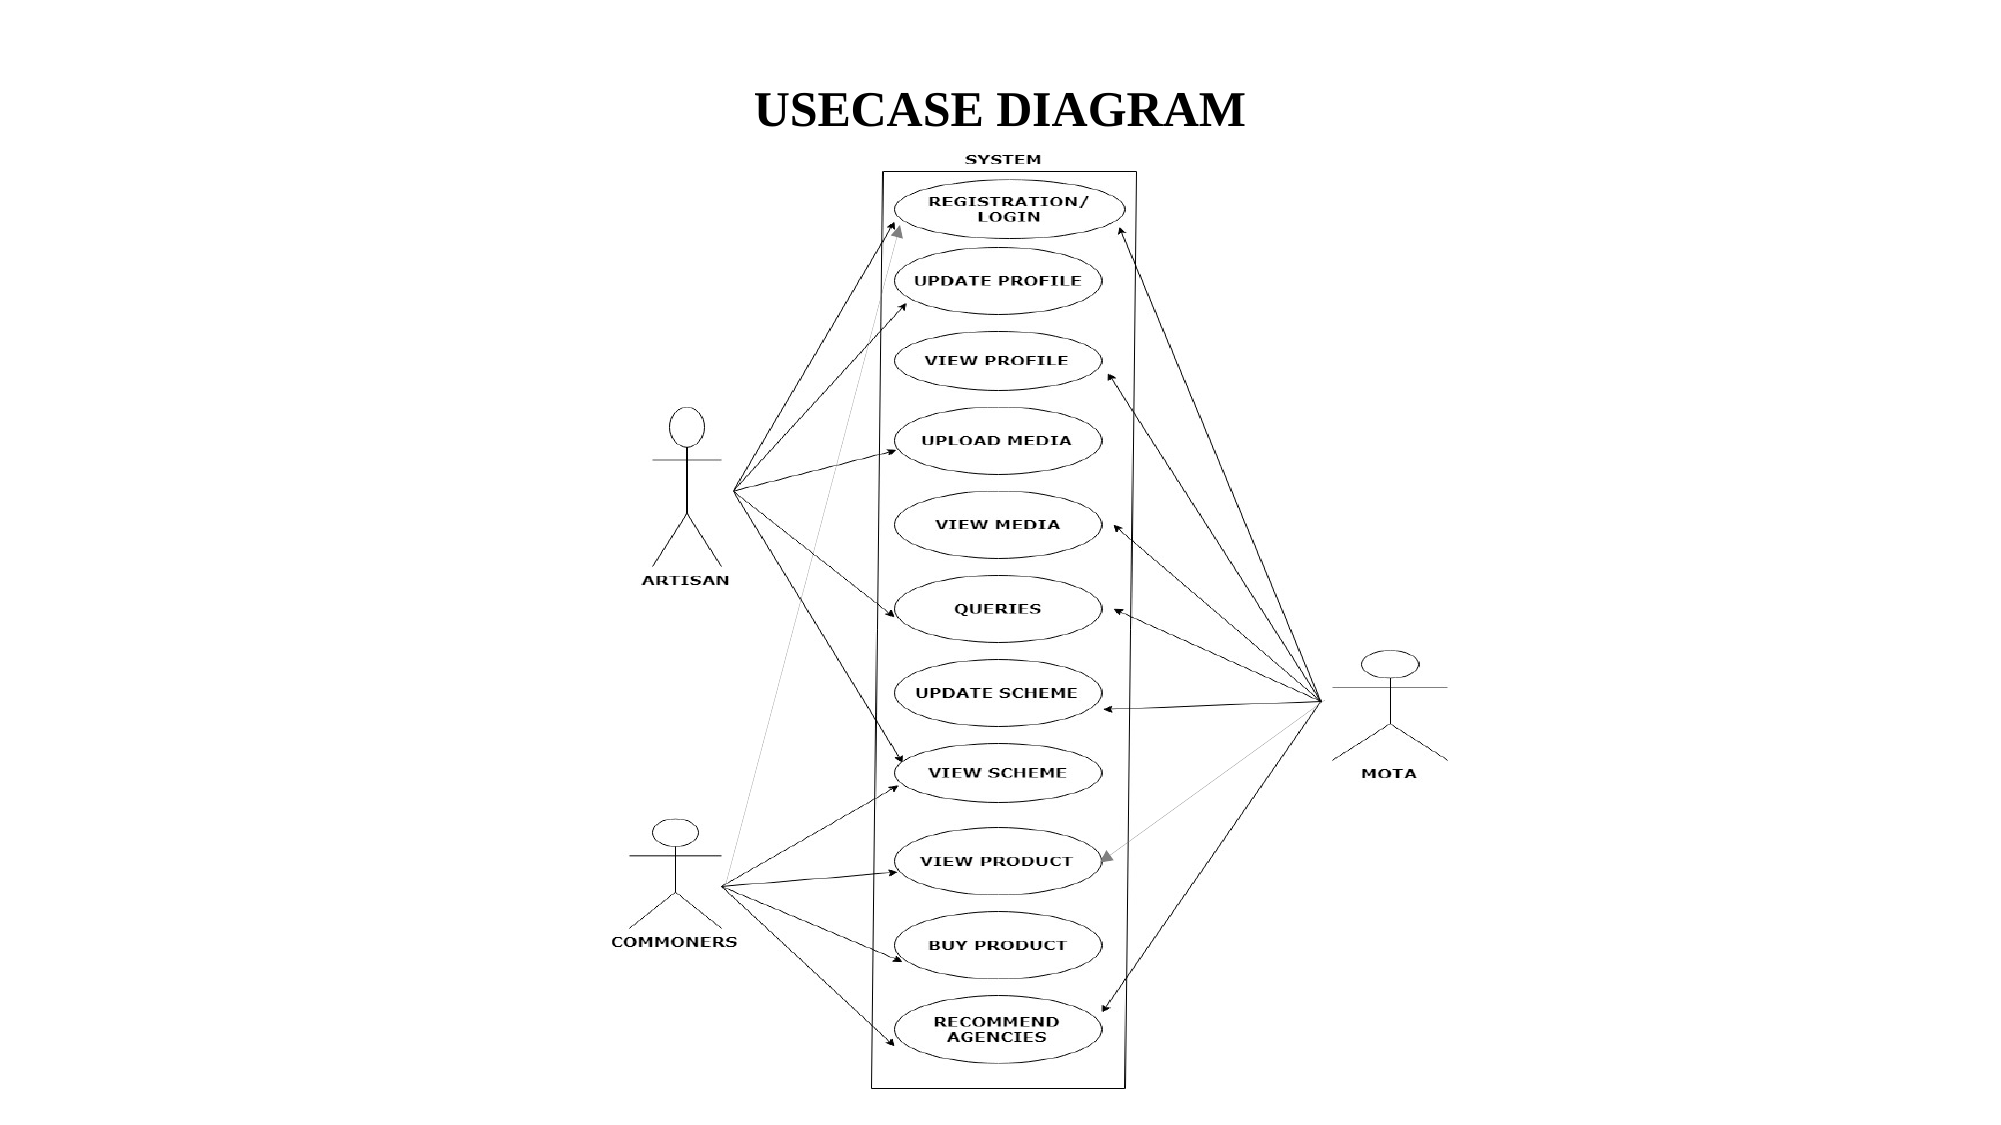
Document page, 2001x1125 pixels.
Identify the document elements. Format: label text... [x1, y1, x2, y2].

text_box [1099, 699, 1326, 863]
picture [612, 137, 1451, 1091]
title USECASE DIAGRAM [249, 12, 1750, 200]
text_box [724, 224, 901, 888]
